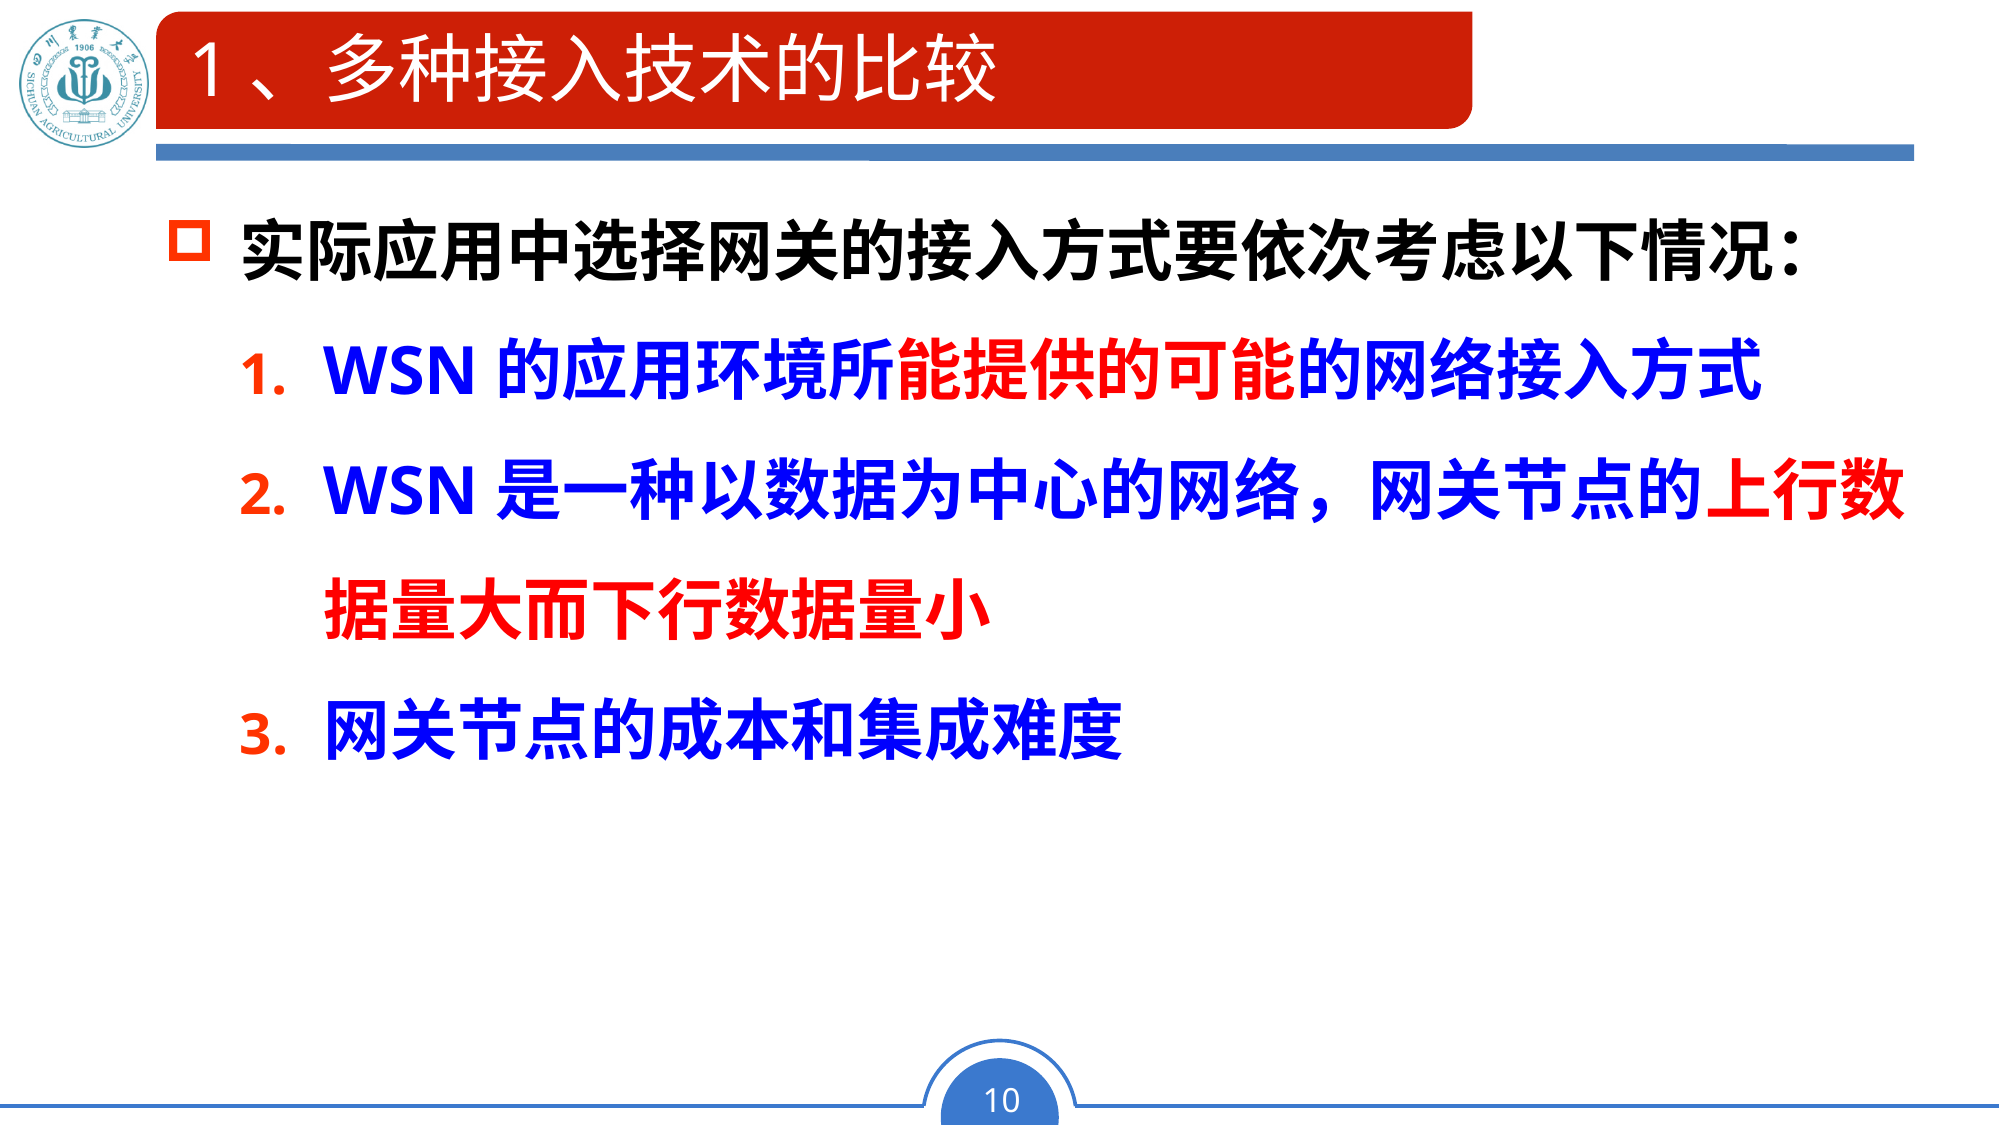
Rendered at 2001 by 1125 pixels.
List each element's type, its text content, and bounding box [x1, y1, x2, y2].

text_box 实际应用中选择网关的接入方式要依次考虑以下情况： WSN的应用环境所能提供的可能的网络接入方式 WSN是一种以数据为中心的网络，网关节点的上行数据量大而下行数据量小 网关节点的成本和集成难度 [149, 160, 1922, 776]
title 1、多种接入技术的比较 [173, 14, 1910, 126]
